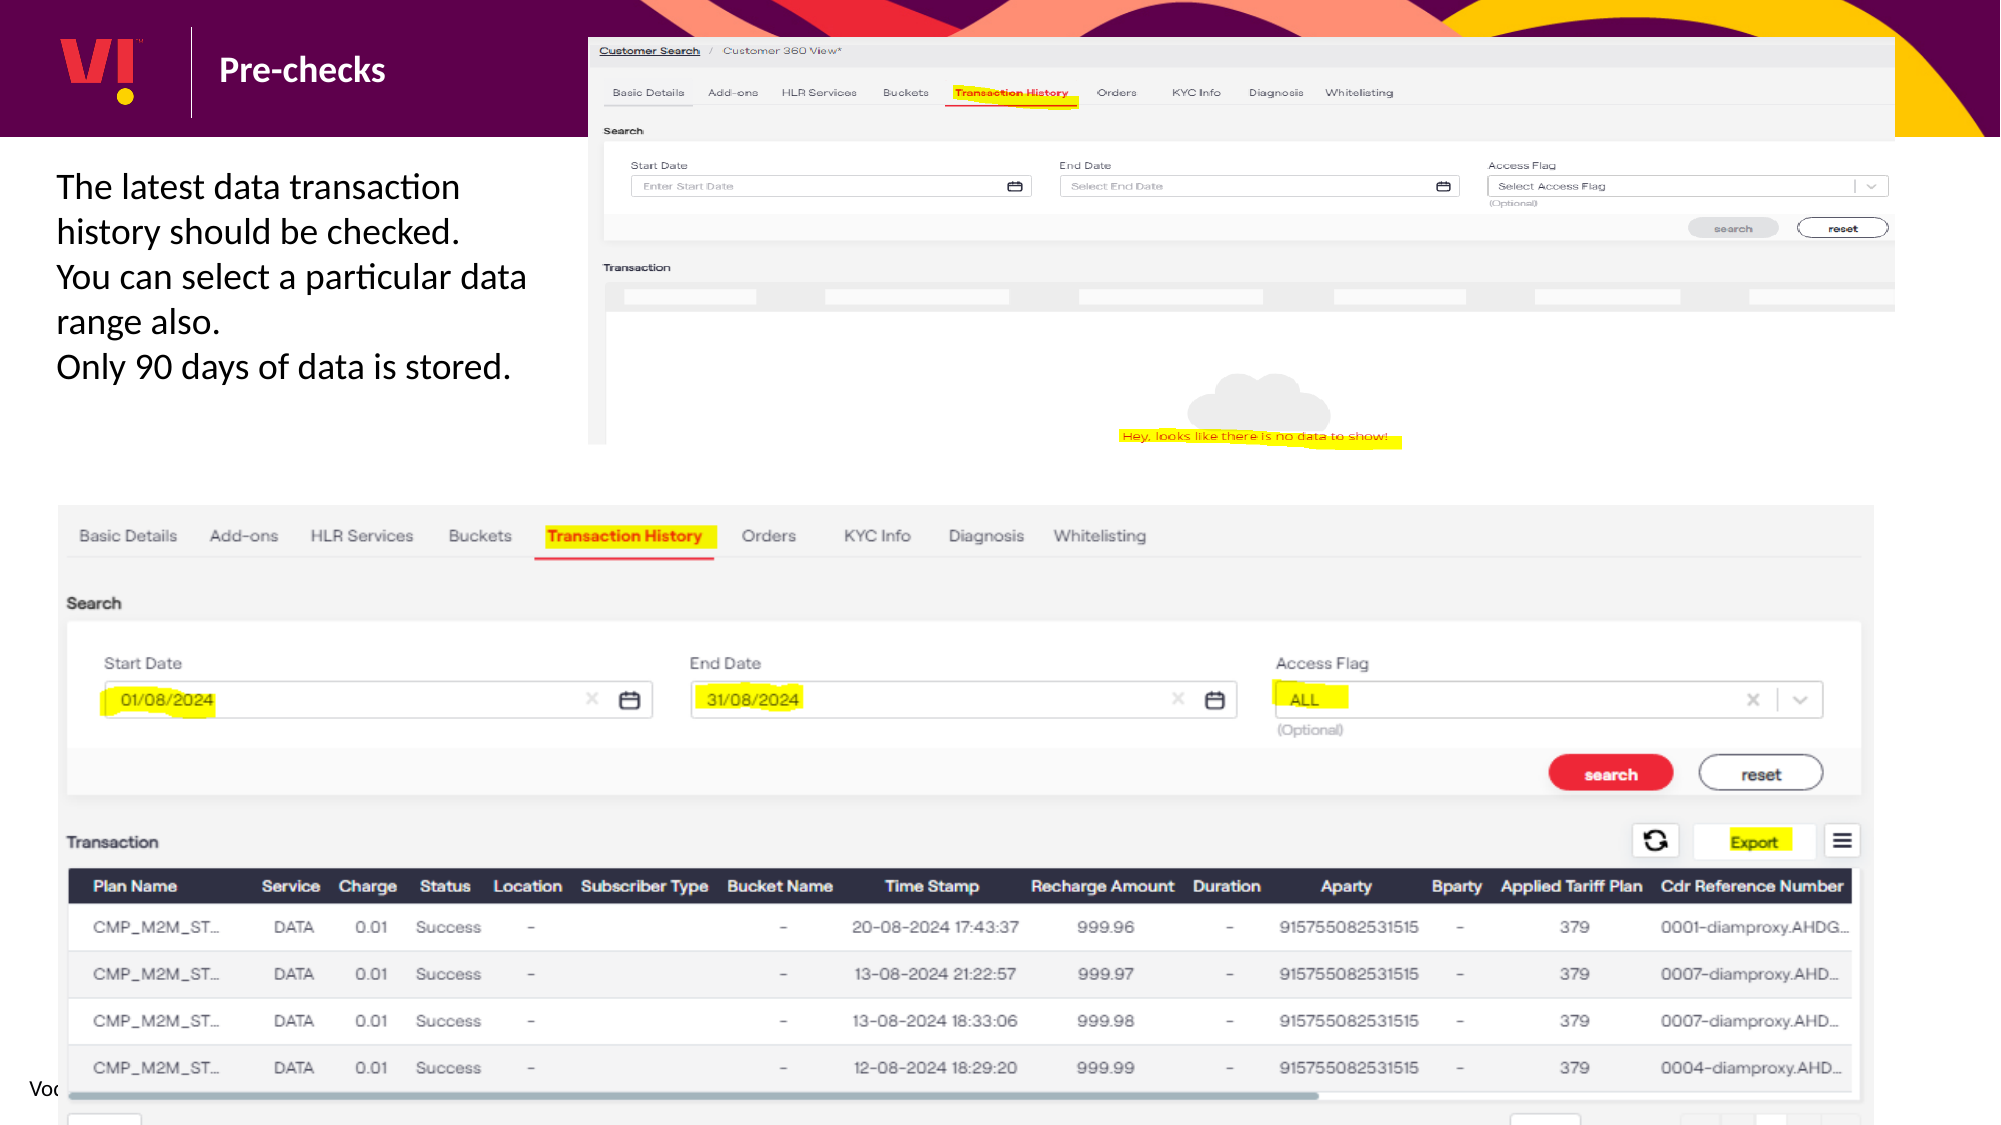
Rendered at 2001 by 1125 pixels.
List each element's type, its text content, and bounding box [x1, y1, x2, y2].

picture [58, 505, 1875, 1125]
text_box The latest data transaction history should be checked. You can select a particular data range also. Only 90 days of data is stored. [41, 154, 565, 395]
text_box Pre-checks [204, 37, 402, 98]
picture [0, 0, 2000, 450]
